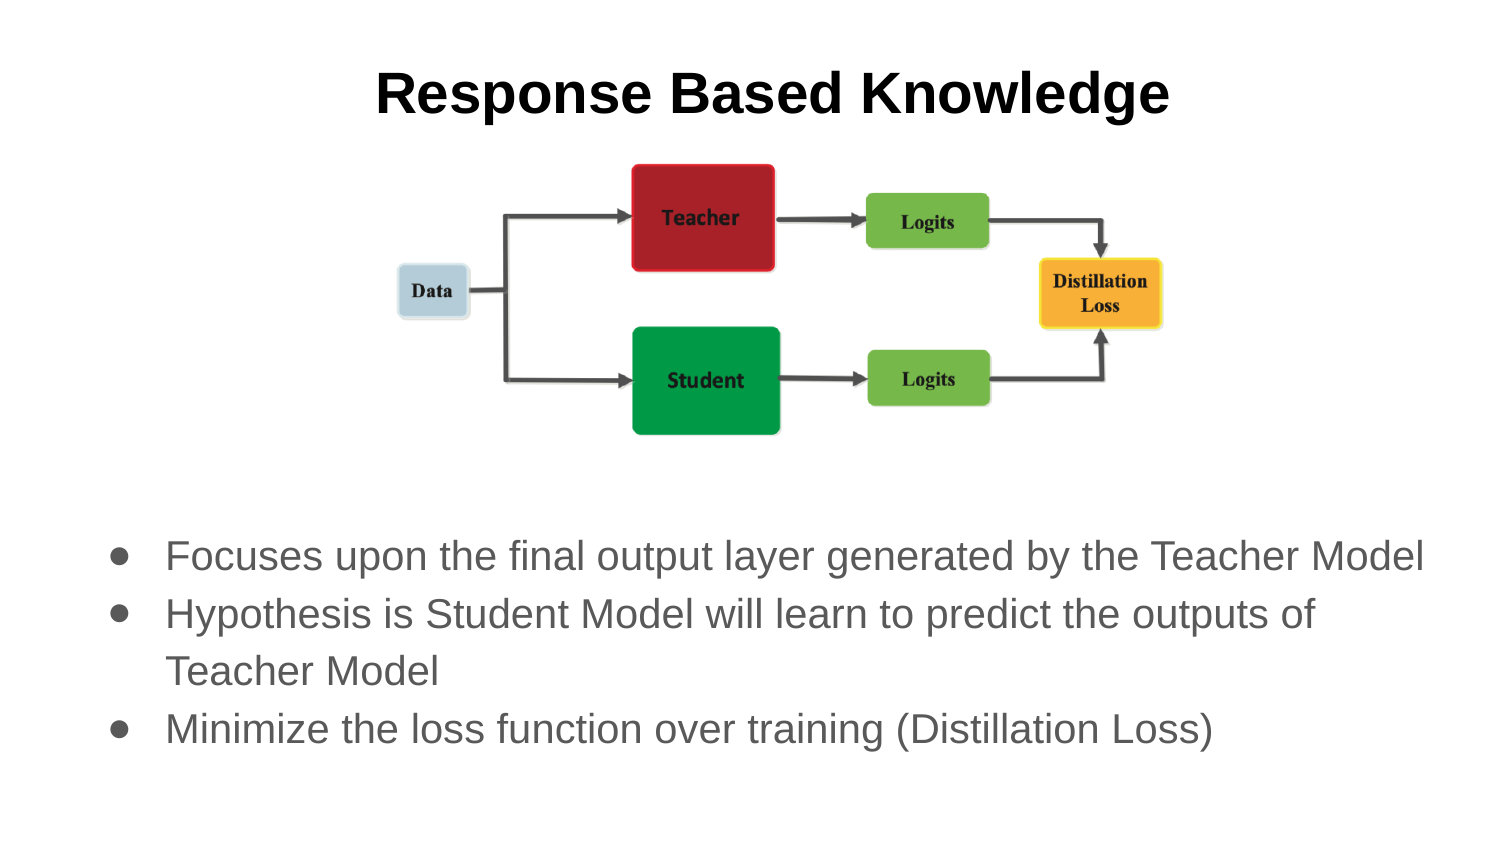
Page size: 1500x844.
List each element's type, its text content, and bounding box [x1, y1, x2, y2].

text_box Response Based Knowledge [302, 40, 1244, 141]
picture [375, 154, 1171, 446]
list Focuses upon the final output layer generated by the Teacher Model Hypothesis is Student Model will learn to predict the outputs of Teacher Model Minimize the loss function over training (Distillation Loss) [75, 506, 1472, 832]
